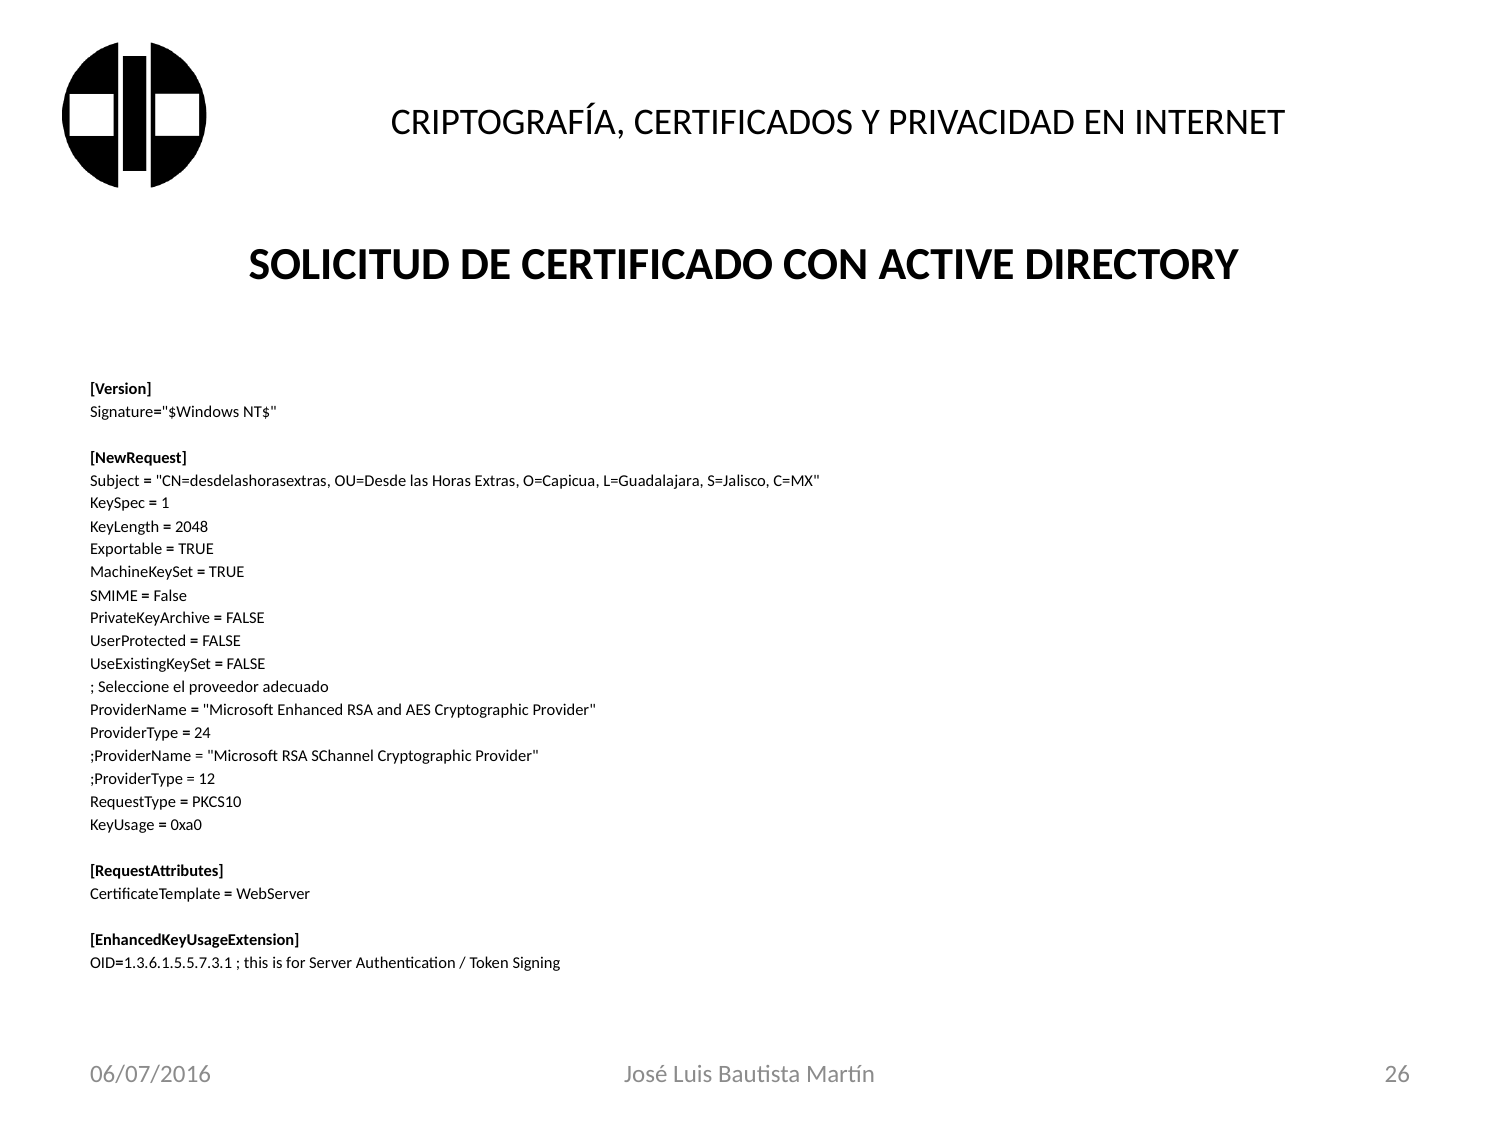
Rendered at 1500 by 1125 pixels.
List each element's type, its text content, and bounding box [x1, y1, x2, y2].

list [Version] Signature="$Windows NT$" [NewRequest] Subject = "CN=desdelashorasextras, OU=Desde las Horas Extras, O=Capicua, L=Guadalajara, S=Jalisco, C=MX" KeySpec = 1 KeyLength = 2048 Exportable = TRUE MachineKeySet = TRUE SMIME = False PrivateKeyArchive = FALSE UserProtected = FALSE UseExistingKeySet = FALSE ; Seleccione el proveedor adecuado ProviderName = "Microsoft Enhanced RSA and AES Cryptographic Provider" ProviderType = 24 ;ProviderName = "Microsoft RSA SChannel Cryptographic Provider" ;ProviderType = 12 RequestType = PKCS10 KeyUsage = 0xa0 [RequestAttributes] CertificateTemplate = WebServer [EnhancedKeyUsageExtension] OID=1.3.6.1.5.5.7.3.1 ; this is for Server Authentication / Token Signing [75, 361, 1425, 988]
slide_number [75, 1042, 425, 1103]
slide_number 26 [1074, 1042, 1425, 1103]
title Solicitud de certificado con Active Directory [29, 231, 1459, 291]
footer José Luis Bautista Martín [512, 1042, 988, 1103]
picture [61, 40, 207, 191]
text_box CRIPTOGRAFÍA, CERTIFICADOS Y PRIVACIDAD EN INTERNET [242, 89, 1435, 150]
